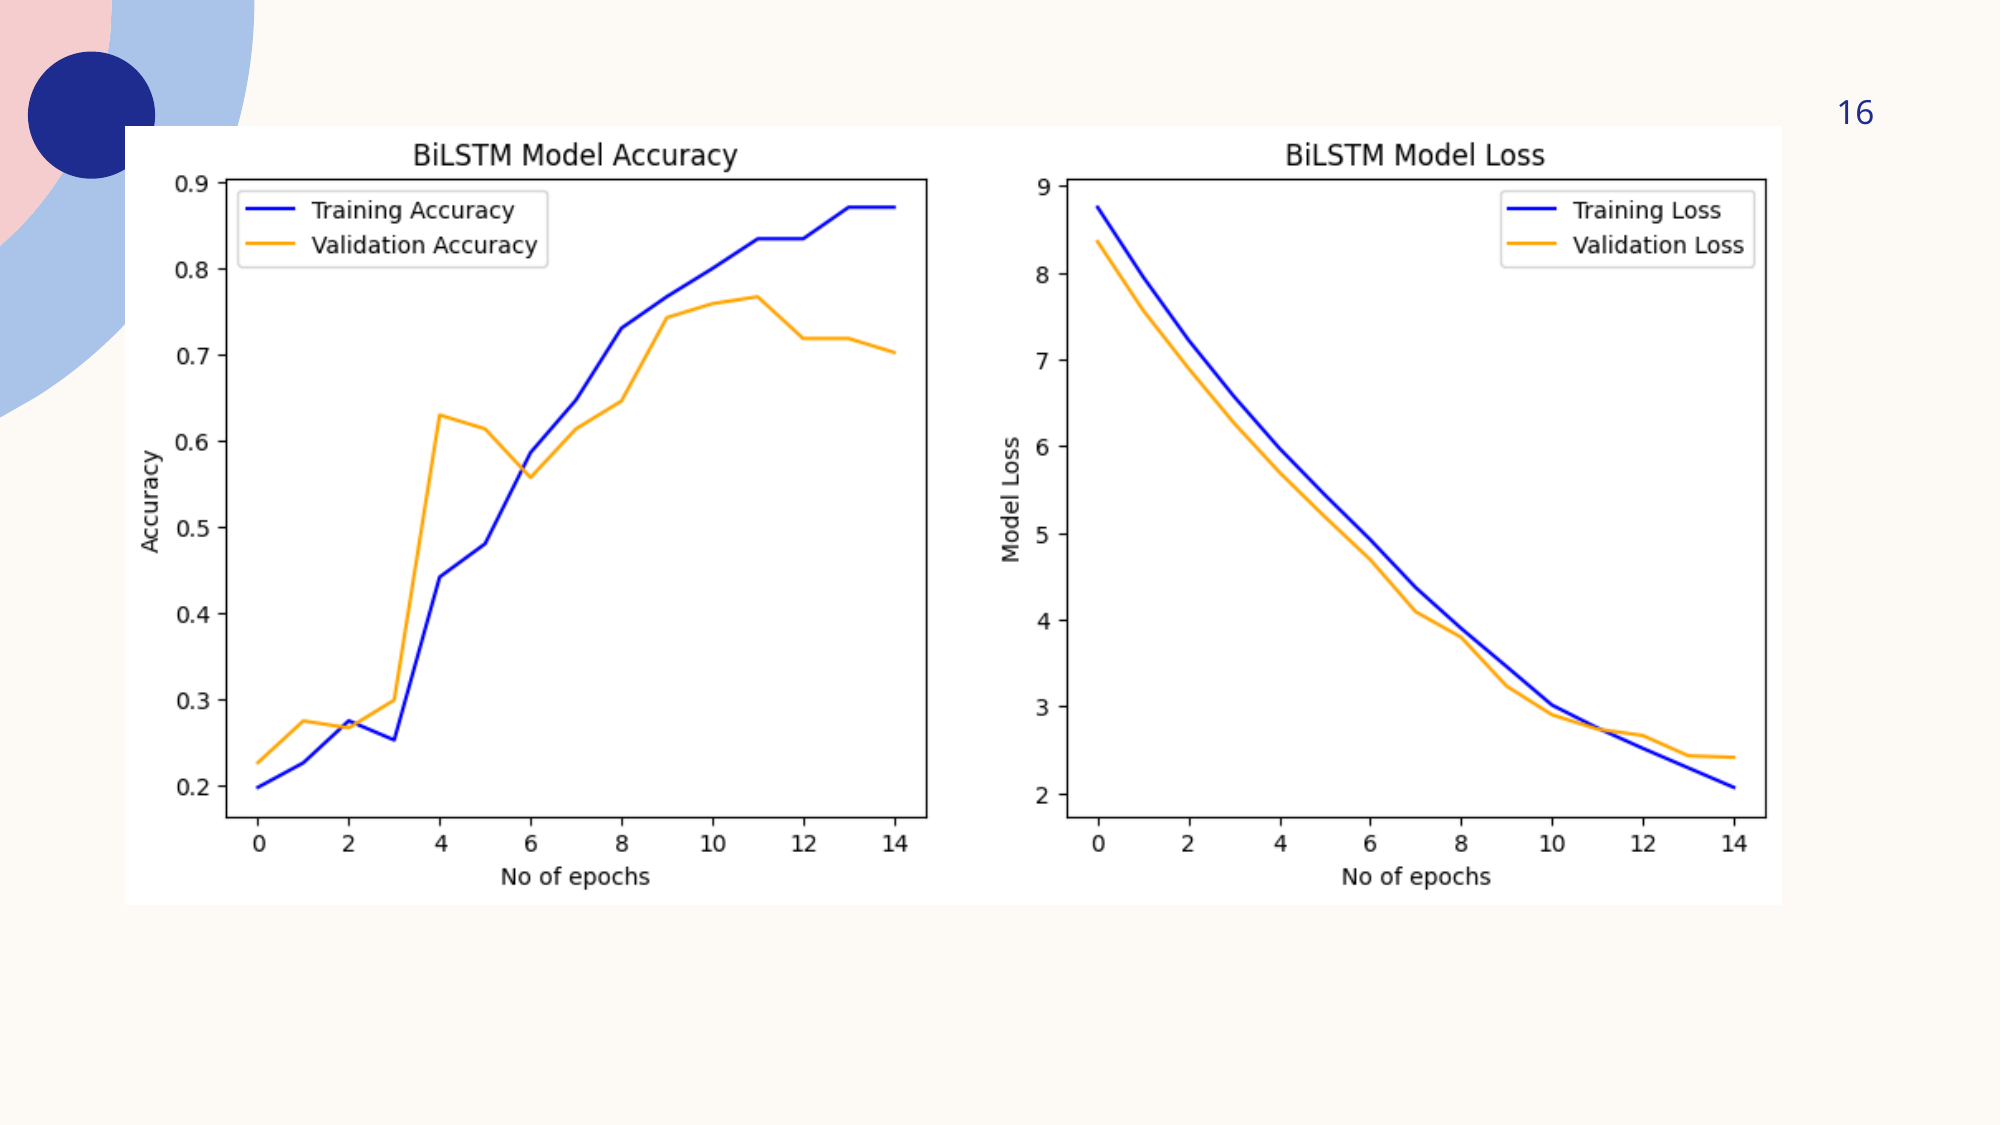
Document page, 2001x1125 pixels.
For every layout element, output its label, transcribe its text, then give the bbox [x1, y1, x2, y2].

picture [125, 126, 1782, 905]
slide_number 16 [1699, 75, 1875, 153]
